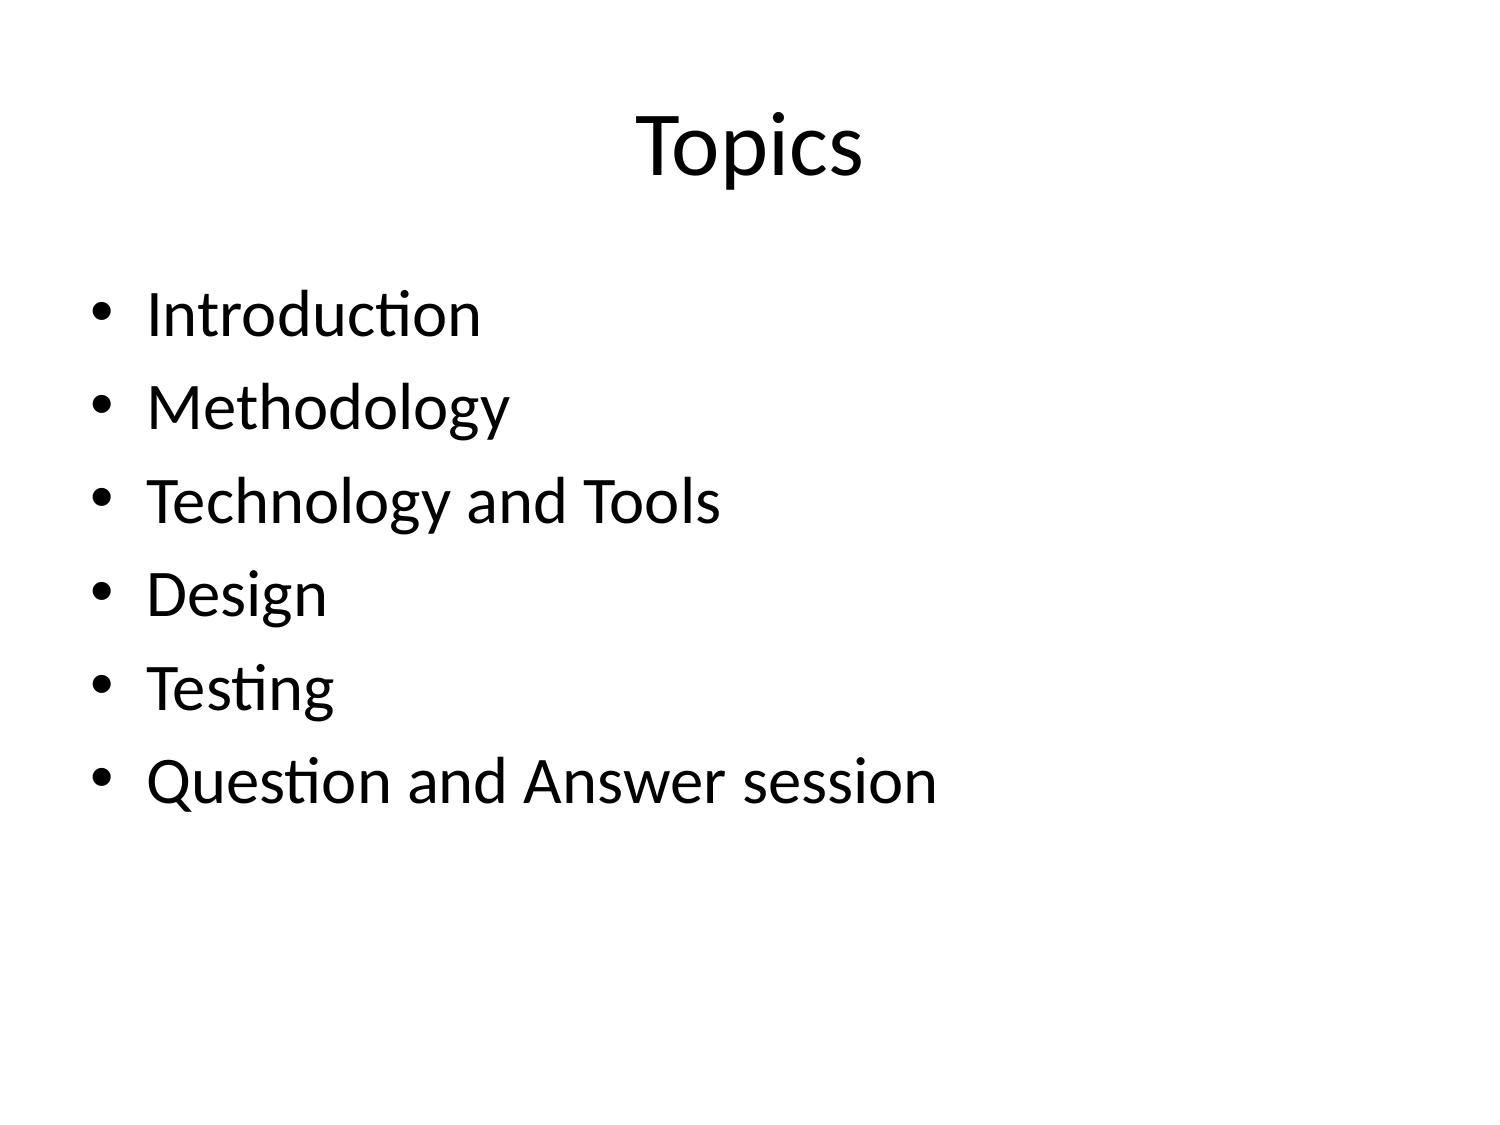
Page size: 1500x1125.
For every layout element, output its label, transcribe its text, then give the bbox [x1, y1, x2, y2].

list Introduction Methodology Technology and Tools Design Testing Question and Answer session [75, 262, 1425, 1005]
title Topics [75, 45, 1425, 233]
